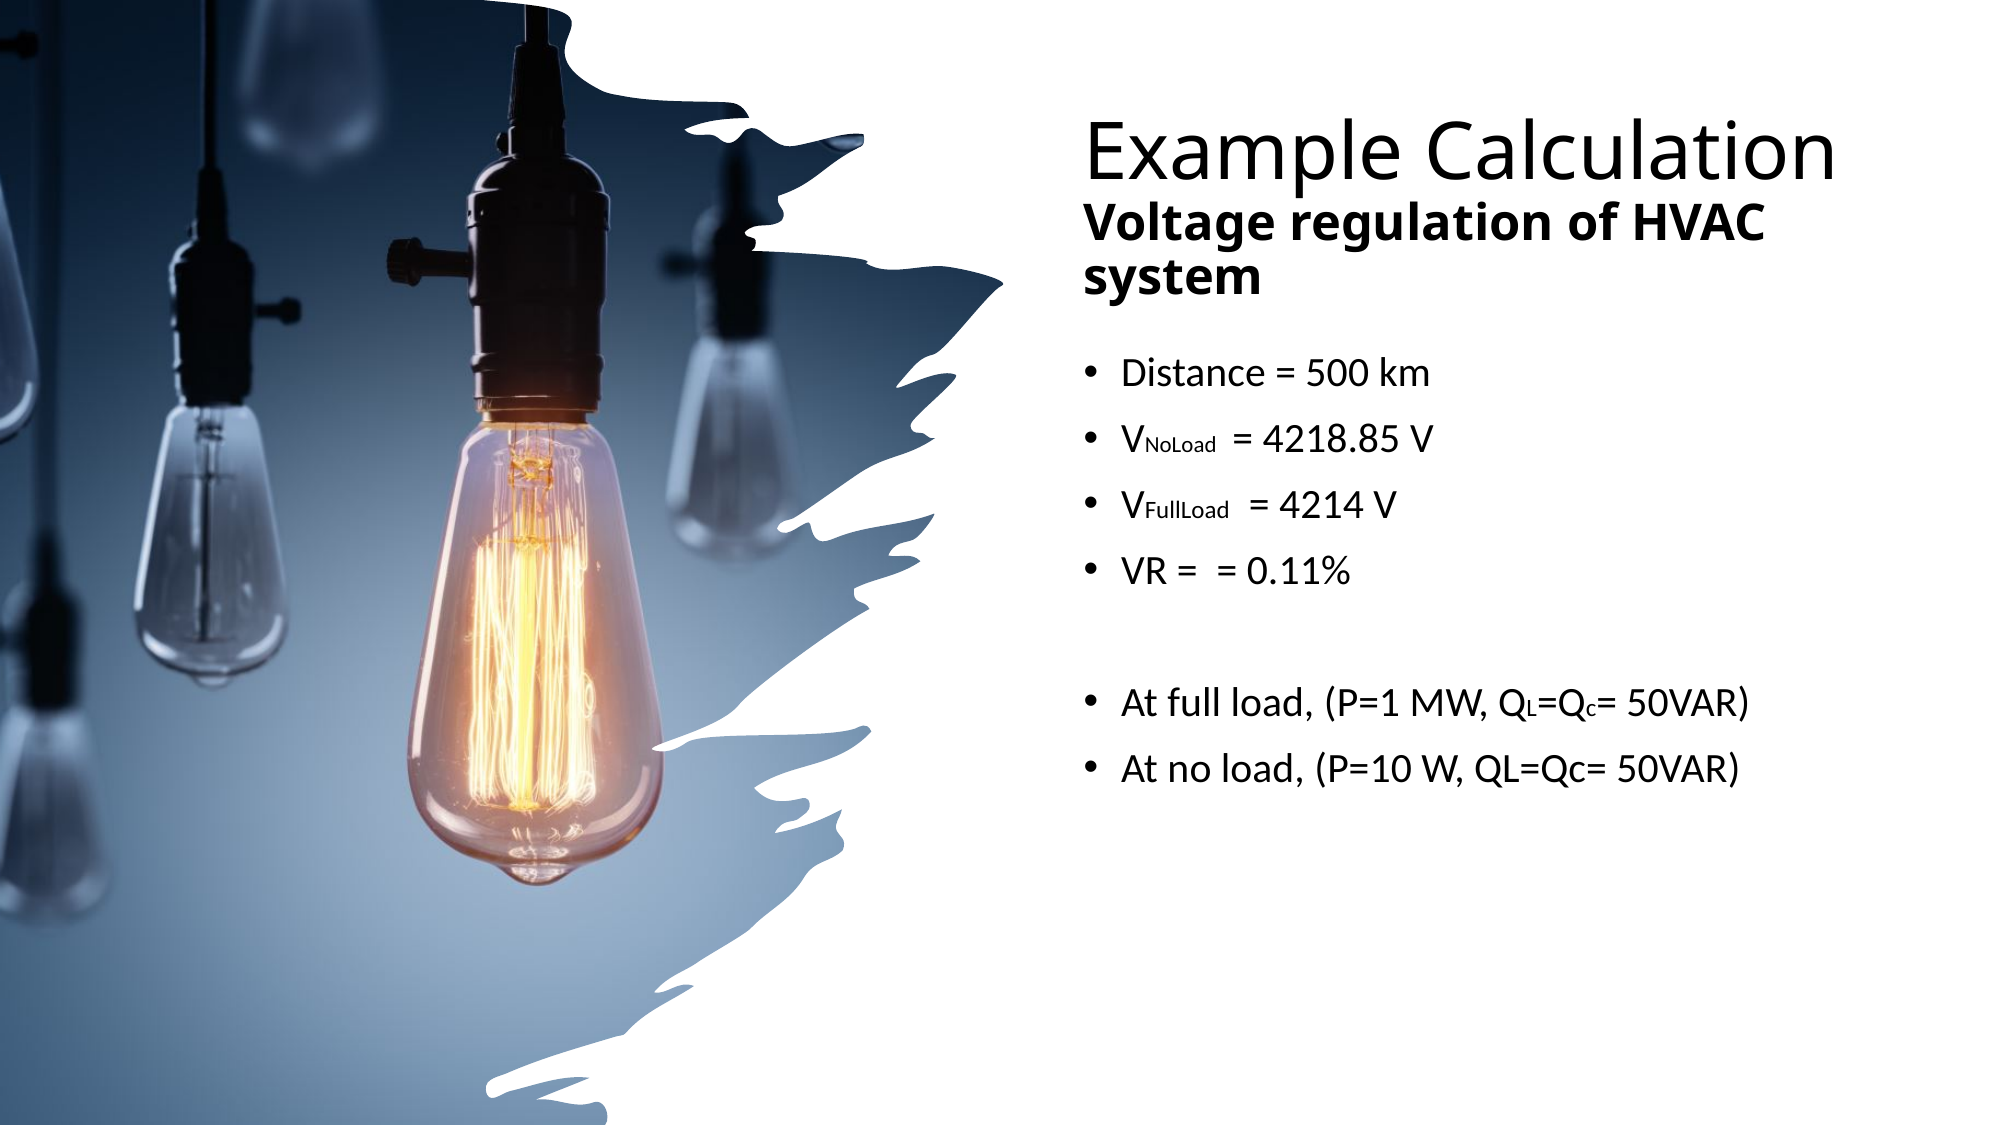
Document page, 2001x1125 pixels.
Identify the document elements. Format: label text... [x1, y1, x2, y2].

picture [0, 0, 1004, 1125]
text_box [1004, 0, 2000, 1125]
title Example Calculation Voltage regulation of HVAC system [1068, 59, 1863, 357]
